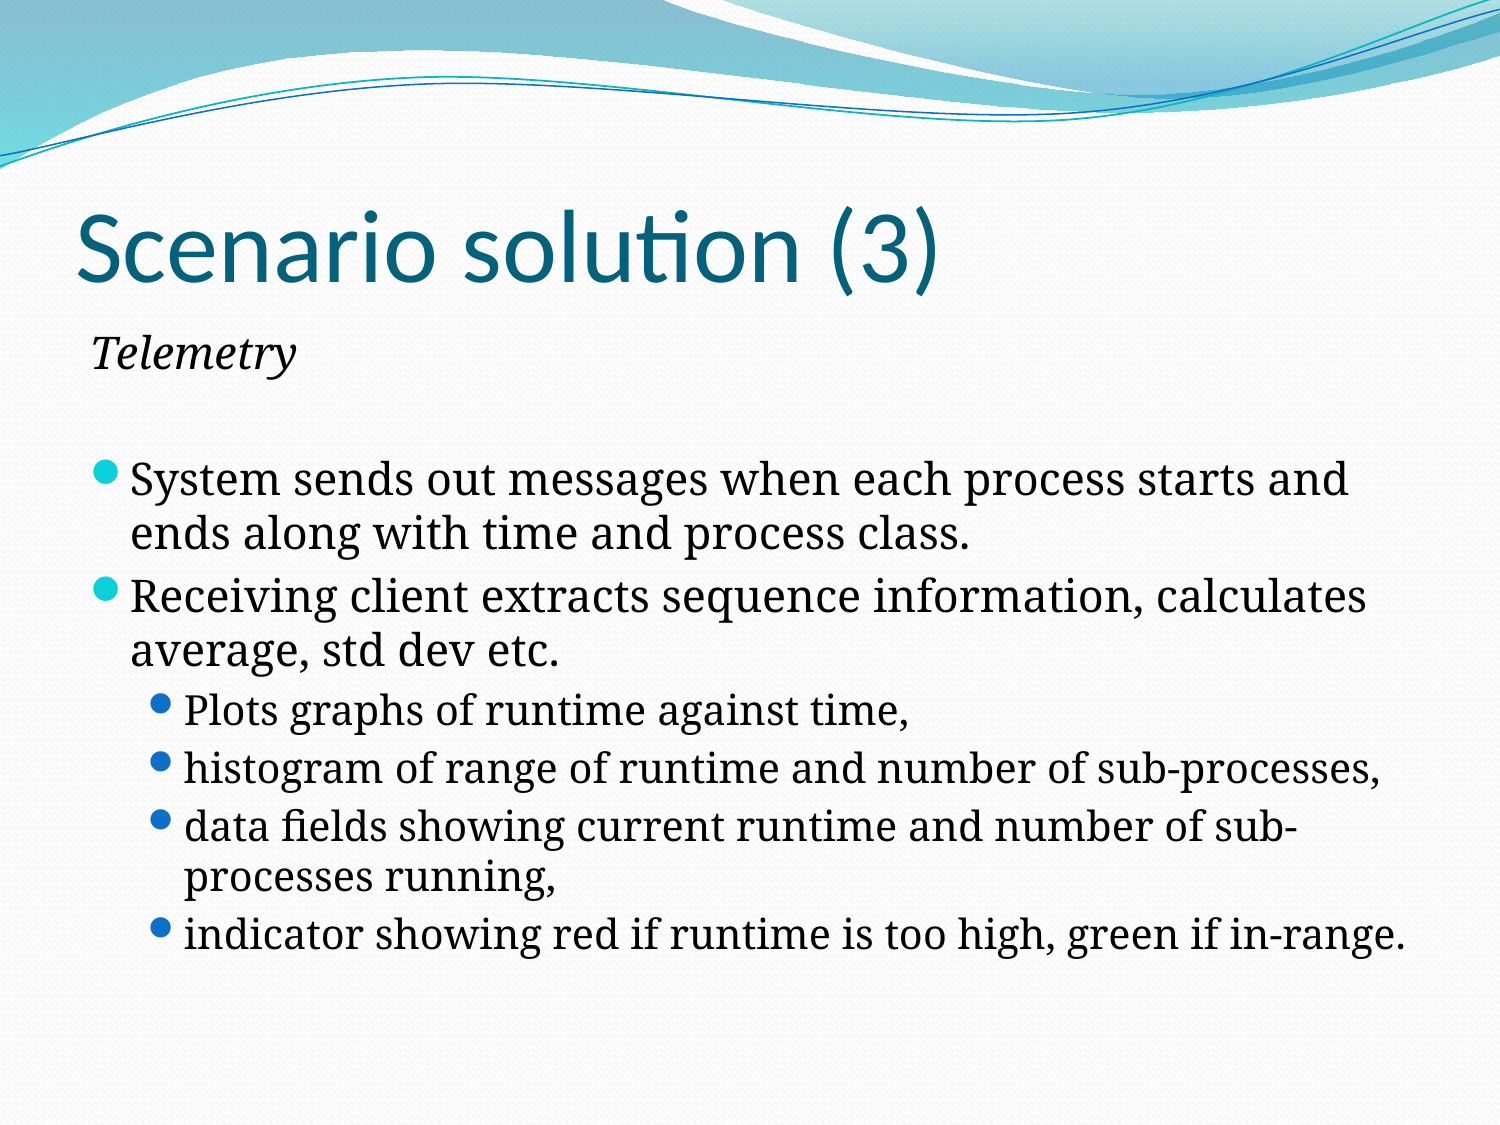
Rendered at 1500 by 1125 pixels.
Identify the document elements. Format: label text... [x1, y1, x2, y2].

list Telemetry System sends out messages when each process starts and ends along with time and process class. Receiving client extracts sequence information, calculates average, std dev etc. Plots graphs of runtime against time, histogram of range of runtime and number of sub-processes, data fields showing current runtime and number of sub-processes running, indicator showing red if runtime is too high, green if in-range. [75, 317, 1425, 1038]
title Scenario solution (3) [75, 115, 1425, 303]
